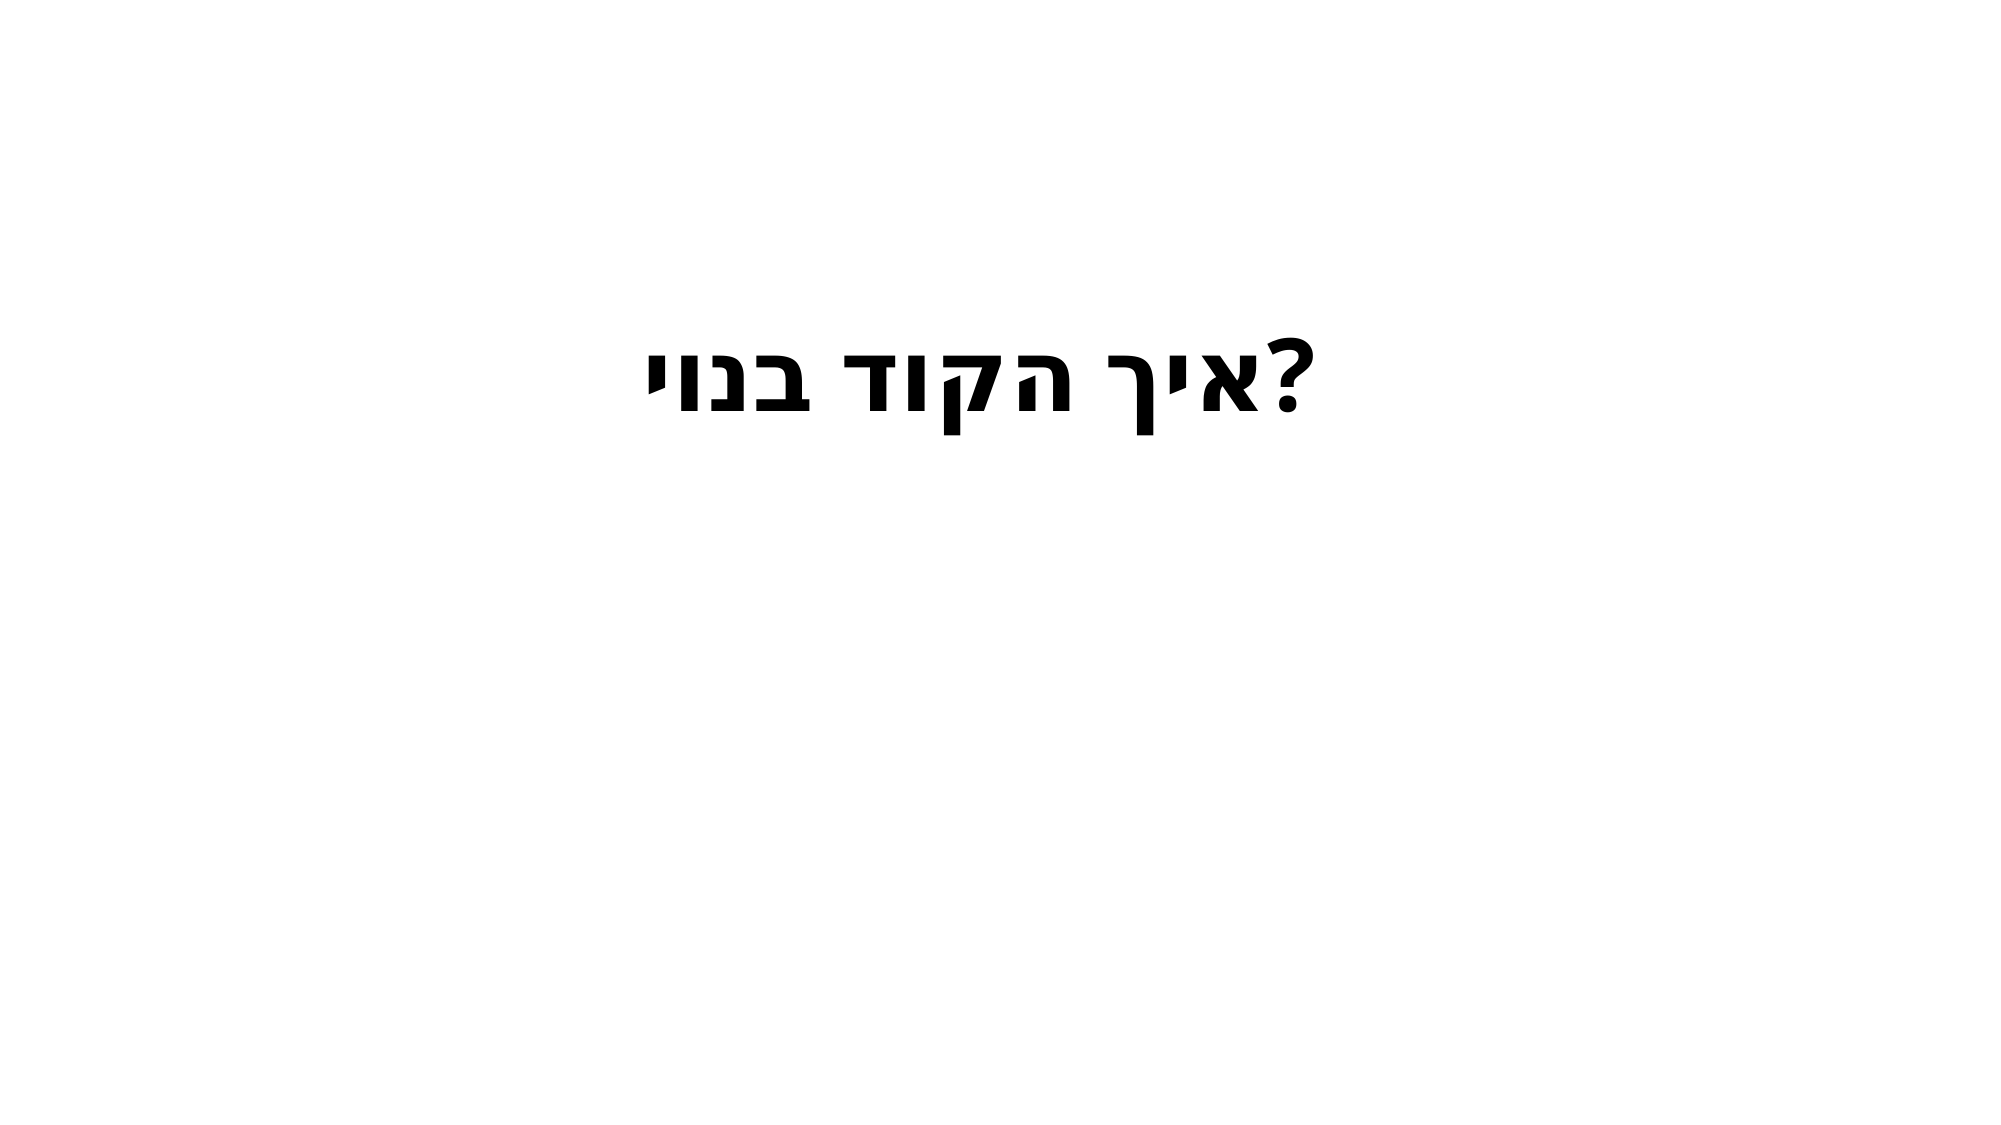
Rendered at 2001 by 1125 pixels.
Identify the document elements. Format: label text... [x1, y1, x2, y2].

title איך הקוד בנוי? [621, 215, 1331, 563]
